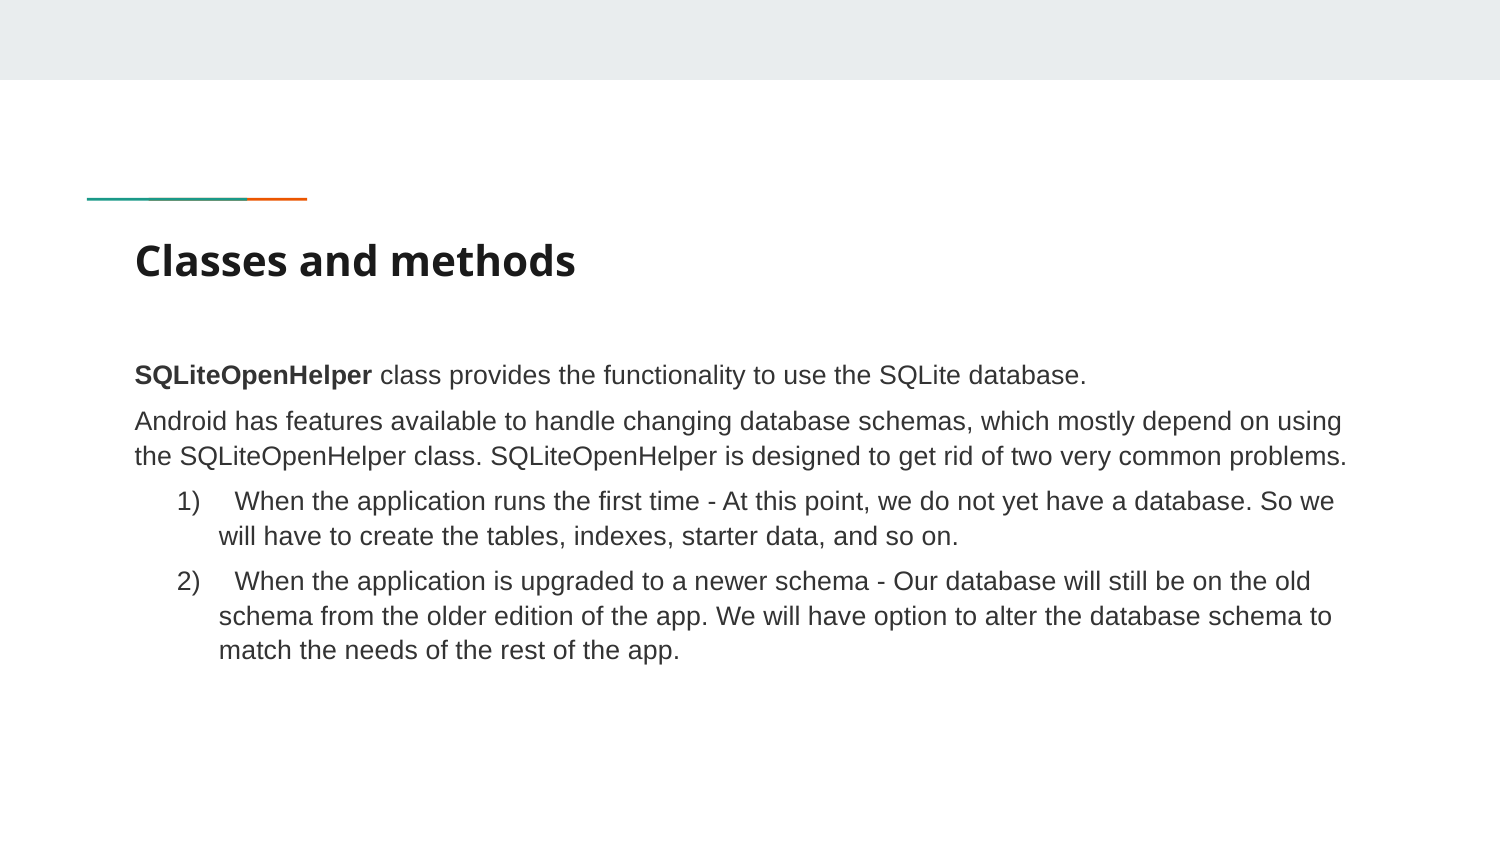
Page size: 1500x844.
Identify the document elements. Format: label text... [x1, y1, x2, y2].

list SQLiteOpenHelper class provides the functionality to use the SQLite database. Android has features available to handle changing database schemas, which mostly depend on using the SQLiteOpenHelper class. SQLiteOpenHelper is designed to get rid of two very common problems. 1) When the application runs the first time - At this point, we do not yet have a database. So we will have to create the tables, indexes, starter data, and so on. 2) When the application is upgraded to a newer schema - Our database will still be on the old schema from the older edition of the app. We will have option to alter the database schema to match the needs of the rest of the app. [119, 341, 1381, 712]
title Classes and methods [119, 216, 1381, 305]
